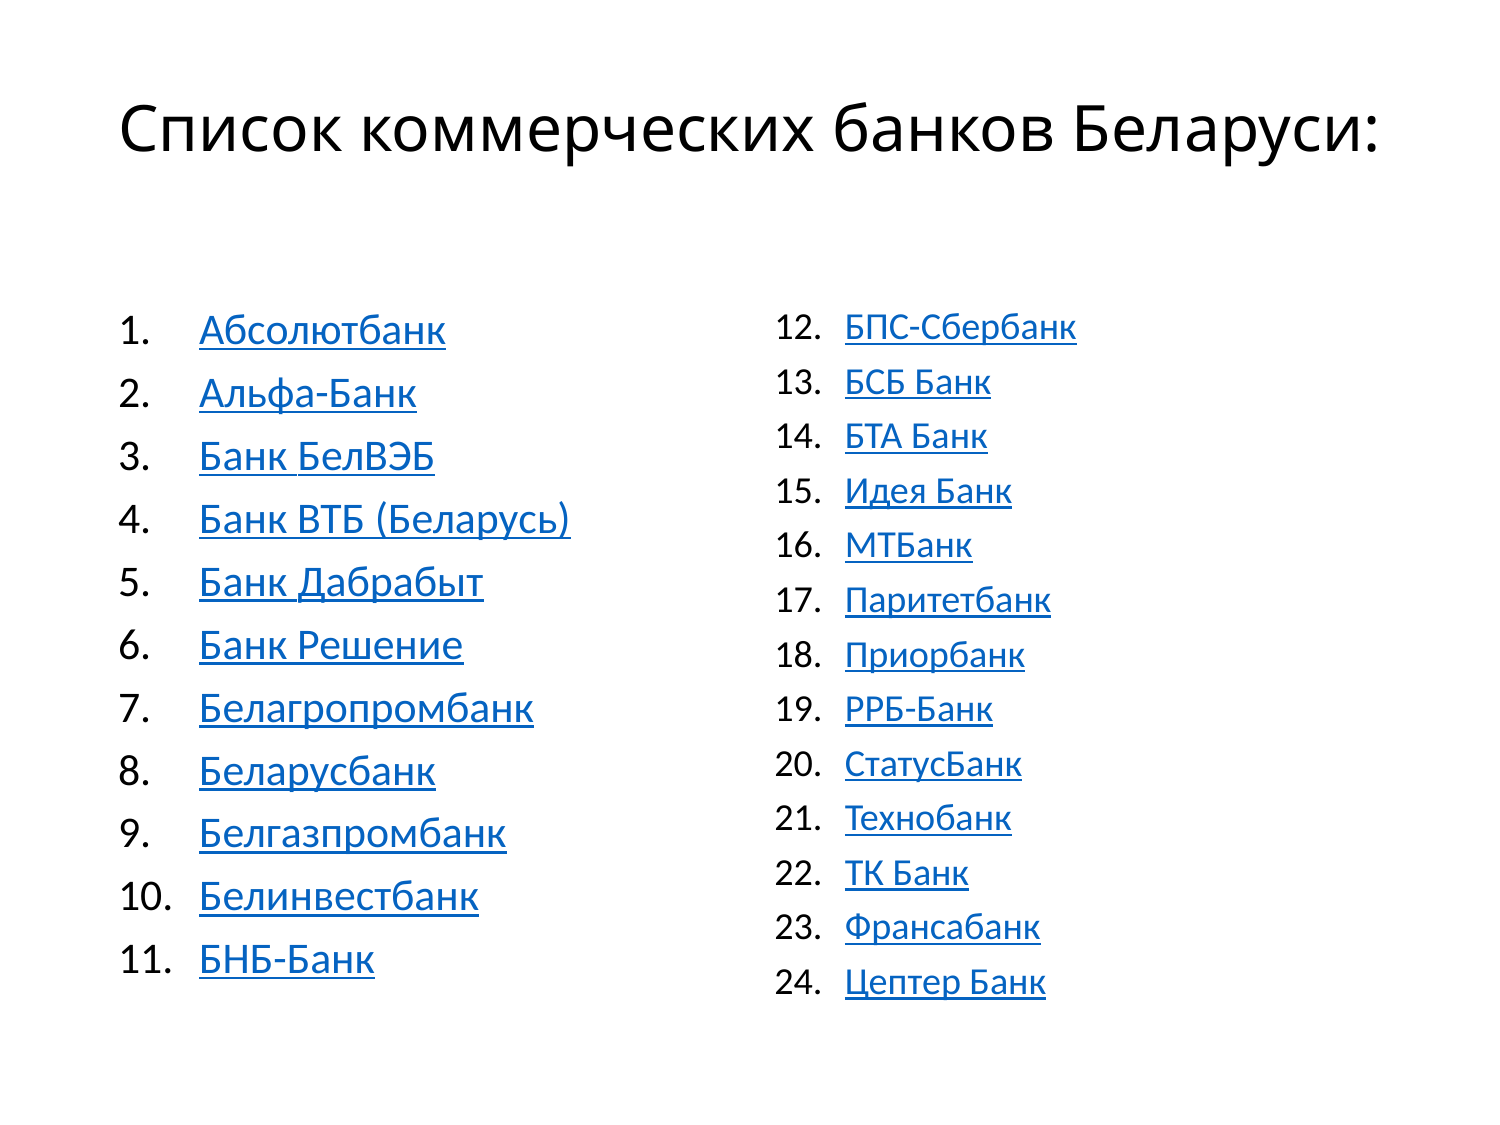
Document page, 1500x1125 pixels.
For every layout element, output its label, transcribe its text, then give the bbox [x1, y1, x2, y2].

list БПС-Сбербанк БСБ Банк БТА Банк Идея Банк МТБанк Паритетбанк Приорбанк РРБ-Банк СтатусБанк Технобанк ТК Банк Франсабанк Цептер Банк [759, 299, 1397, 1014]
title Список коммерческих банков Беларуси: [103, 59, 1397, 278]
list Абсолютбанк Альфа-Банк Банк БелВЭБ Банк ВТБ (Беларусь) Банк Дабрабыт Банк Решение Белагропромбанк Беларусбанк Белгазпромбанк Белинвестбанк БНБ-Банк [103, 299, 741, 1014]
